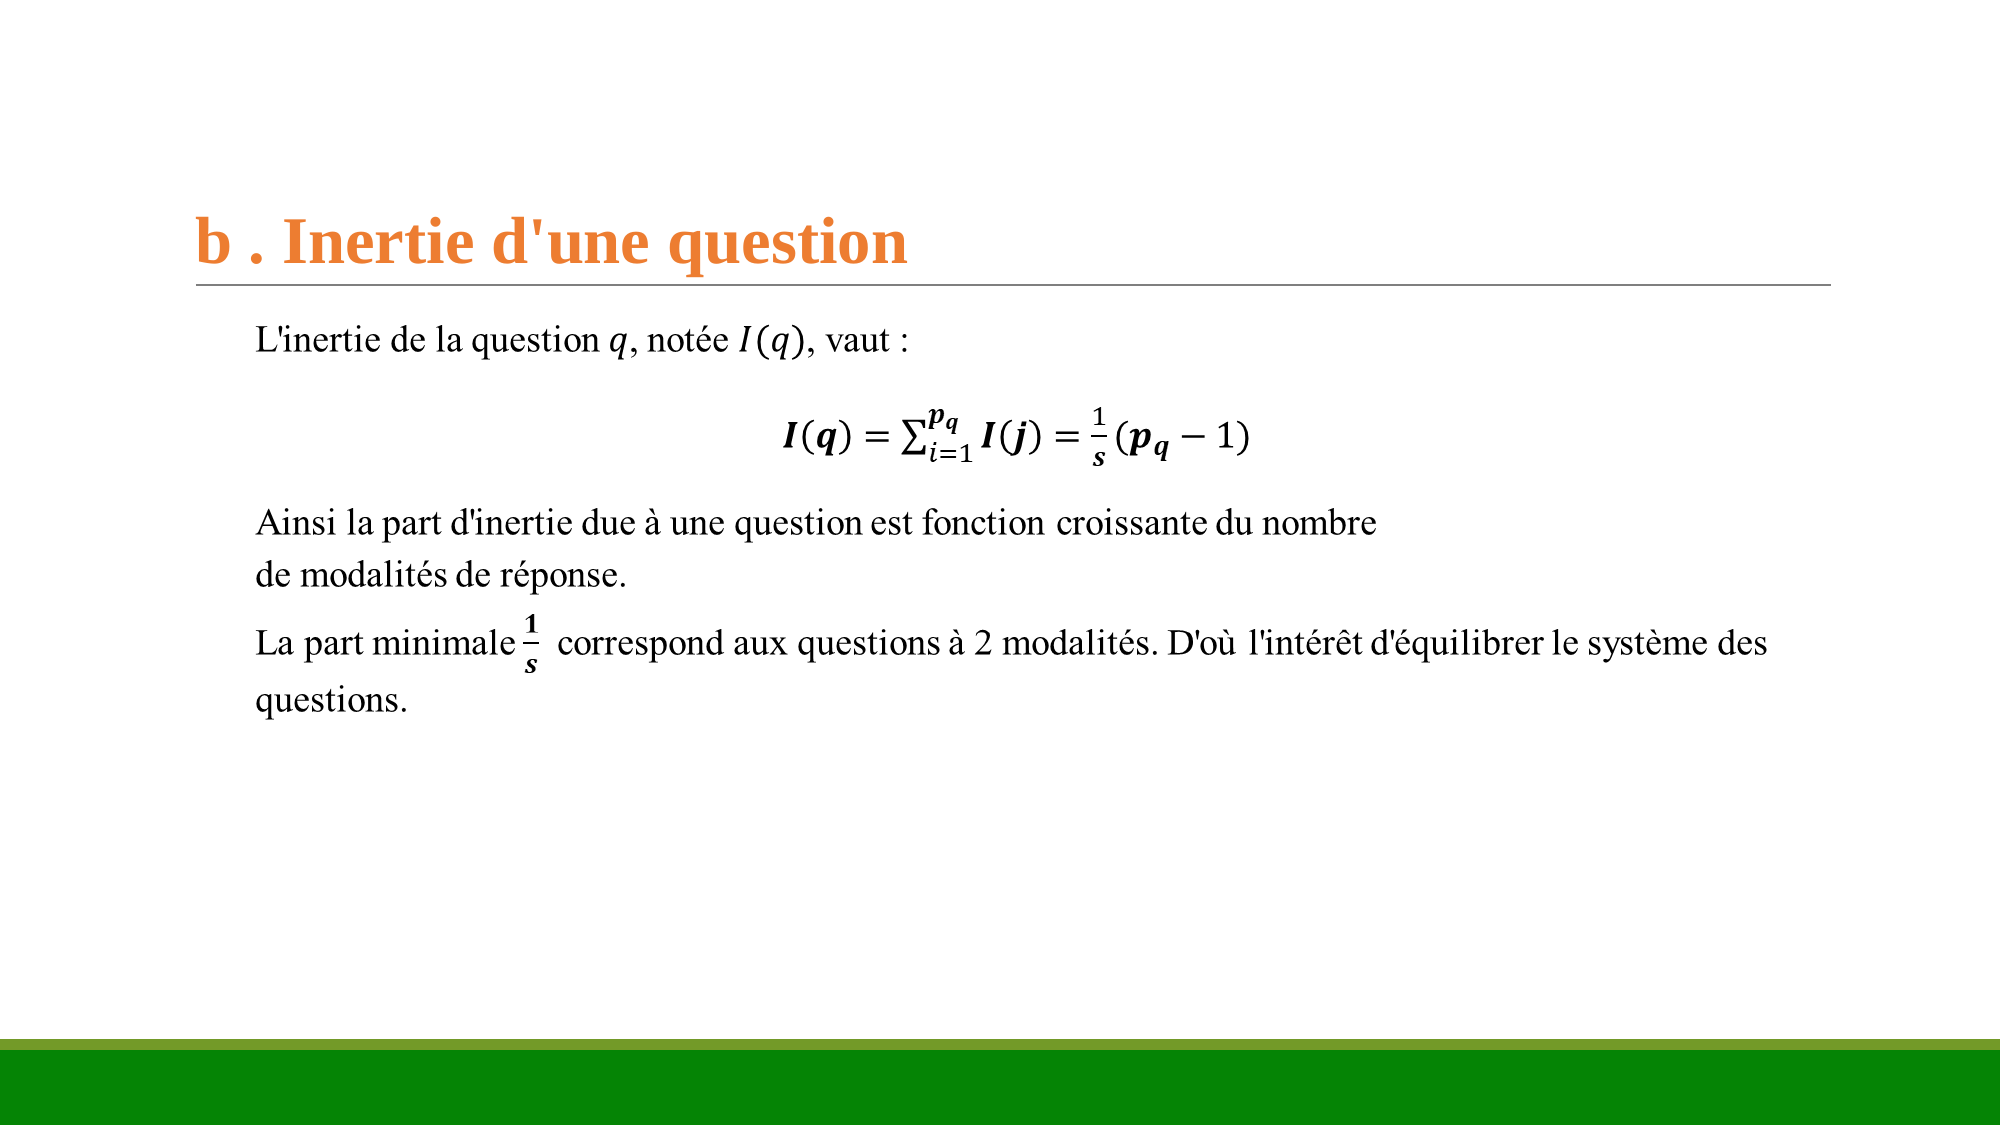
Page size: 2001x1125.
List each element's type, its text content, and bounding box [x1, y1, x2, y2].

title b . Inertie d'une question [180, 47, 1830, 285]
list [180, 302, 1830, 963]
